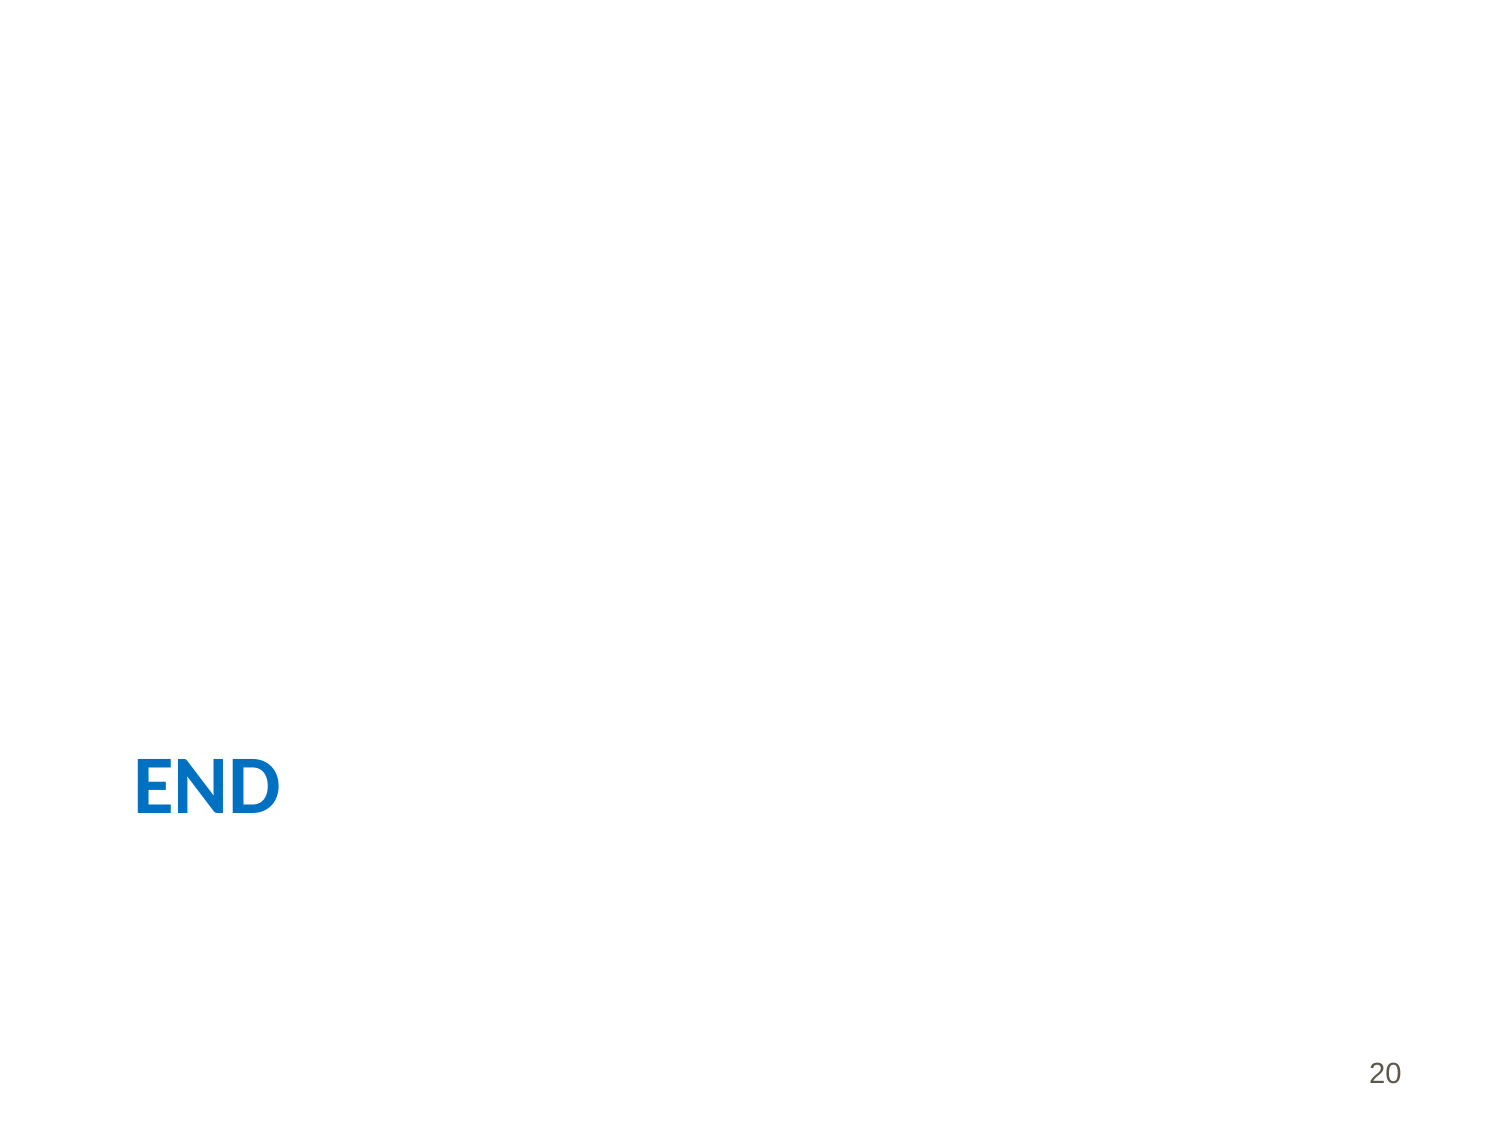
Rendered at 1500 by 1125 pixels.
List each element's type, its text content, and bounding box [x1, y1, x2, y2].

slide_number ‹#› [1104, 1021, 1417, 1097]
title END [118, 722, 1394, 947]
